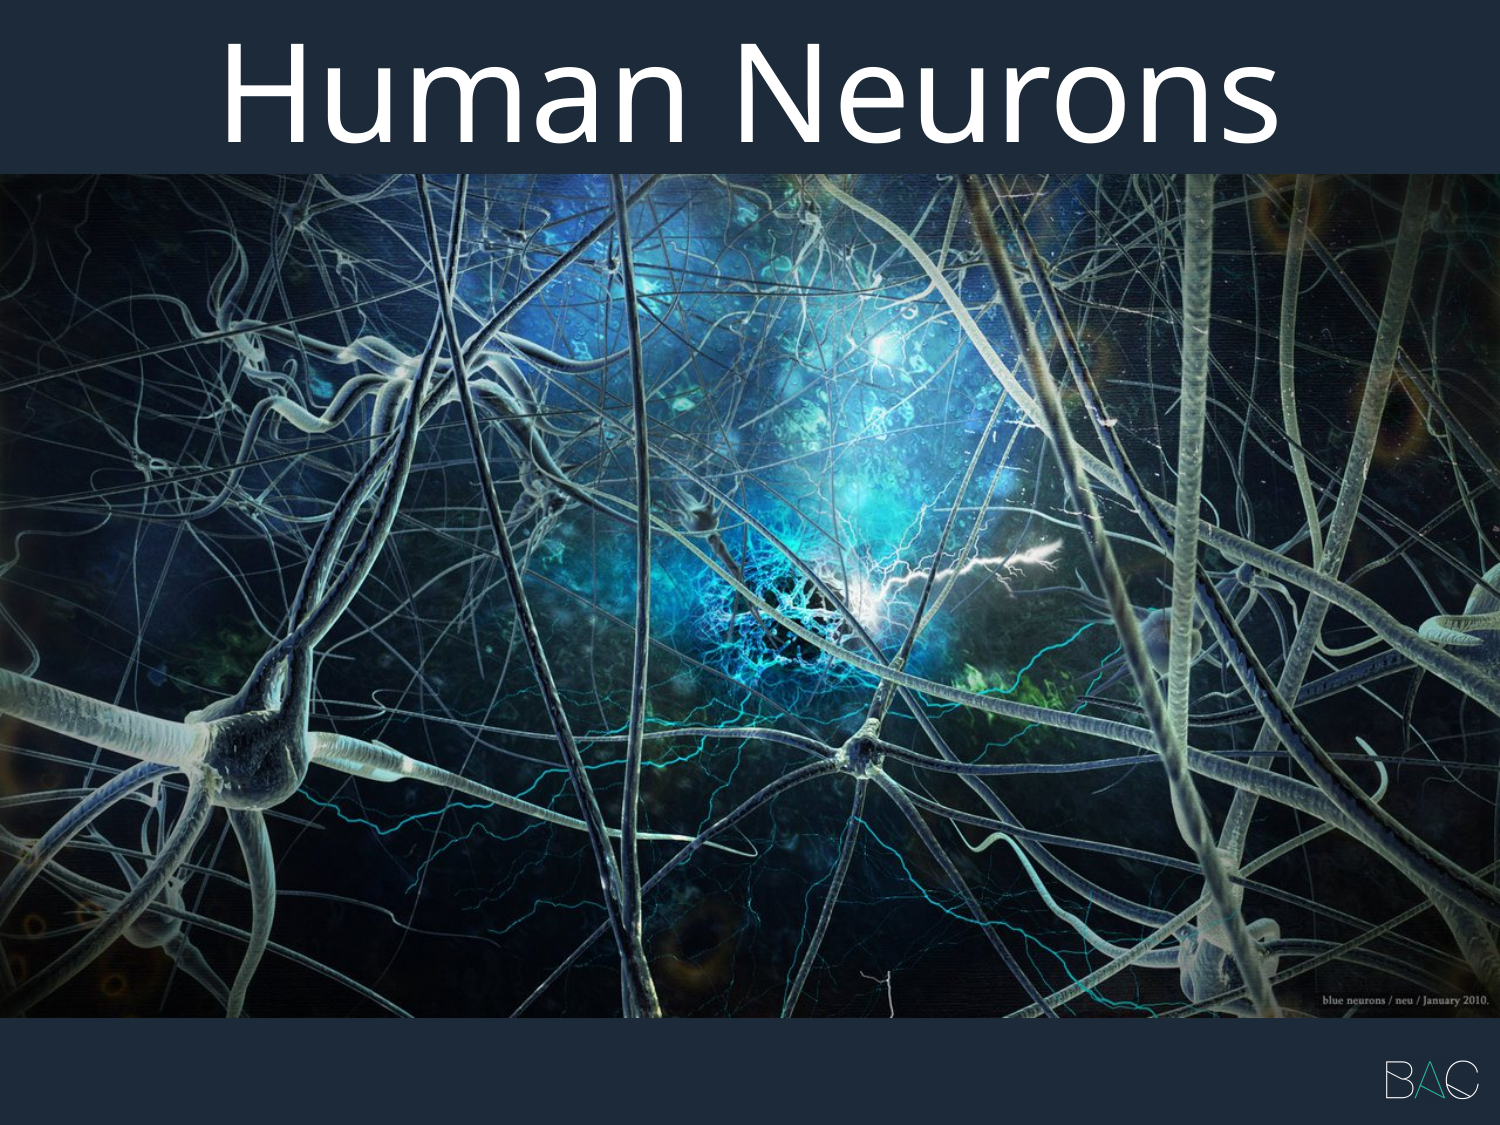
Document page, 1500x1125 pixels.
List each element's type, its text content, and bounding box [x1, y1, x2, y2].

picture [0, 173, 1500, 1019]
text_box Human Neurons [0, 0, 1500, 173]
picture [1379, 1054, 1484, 1108]
